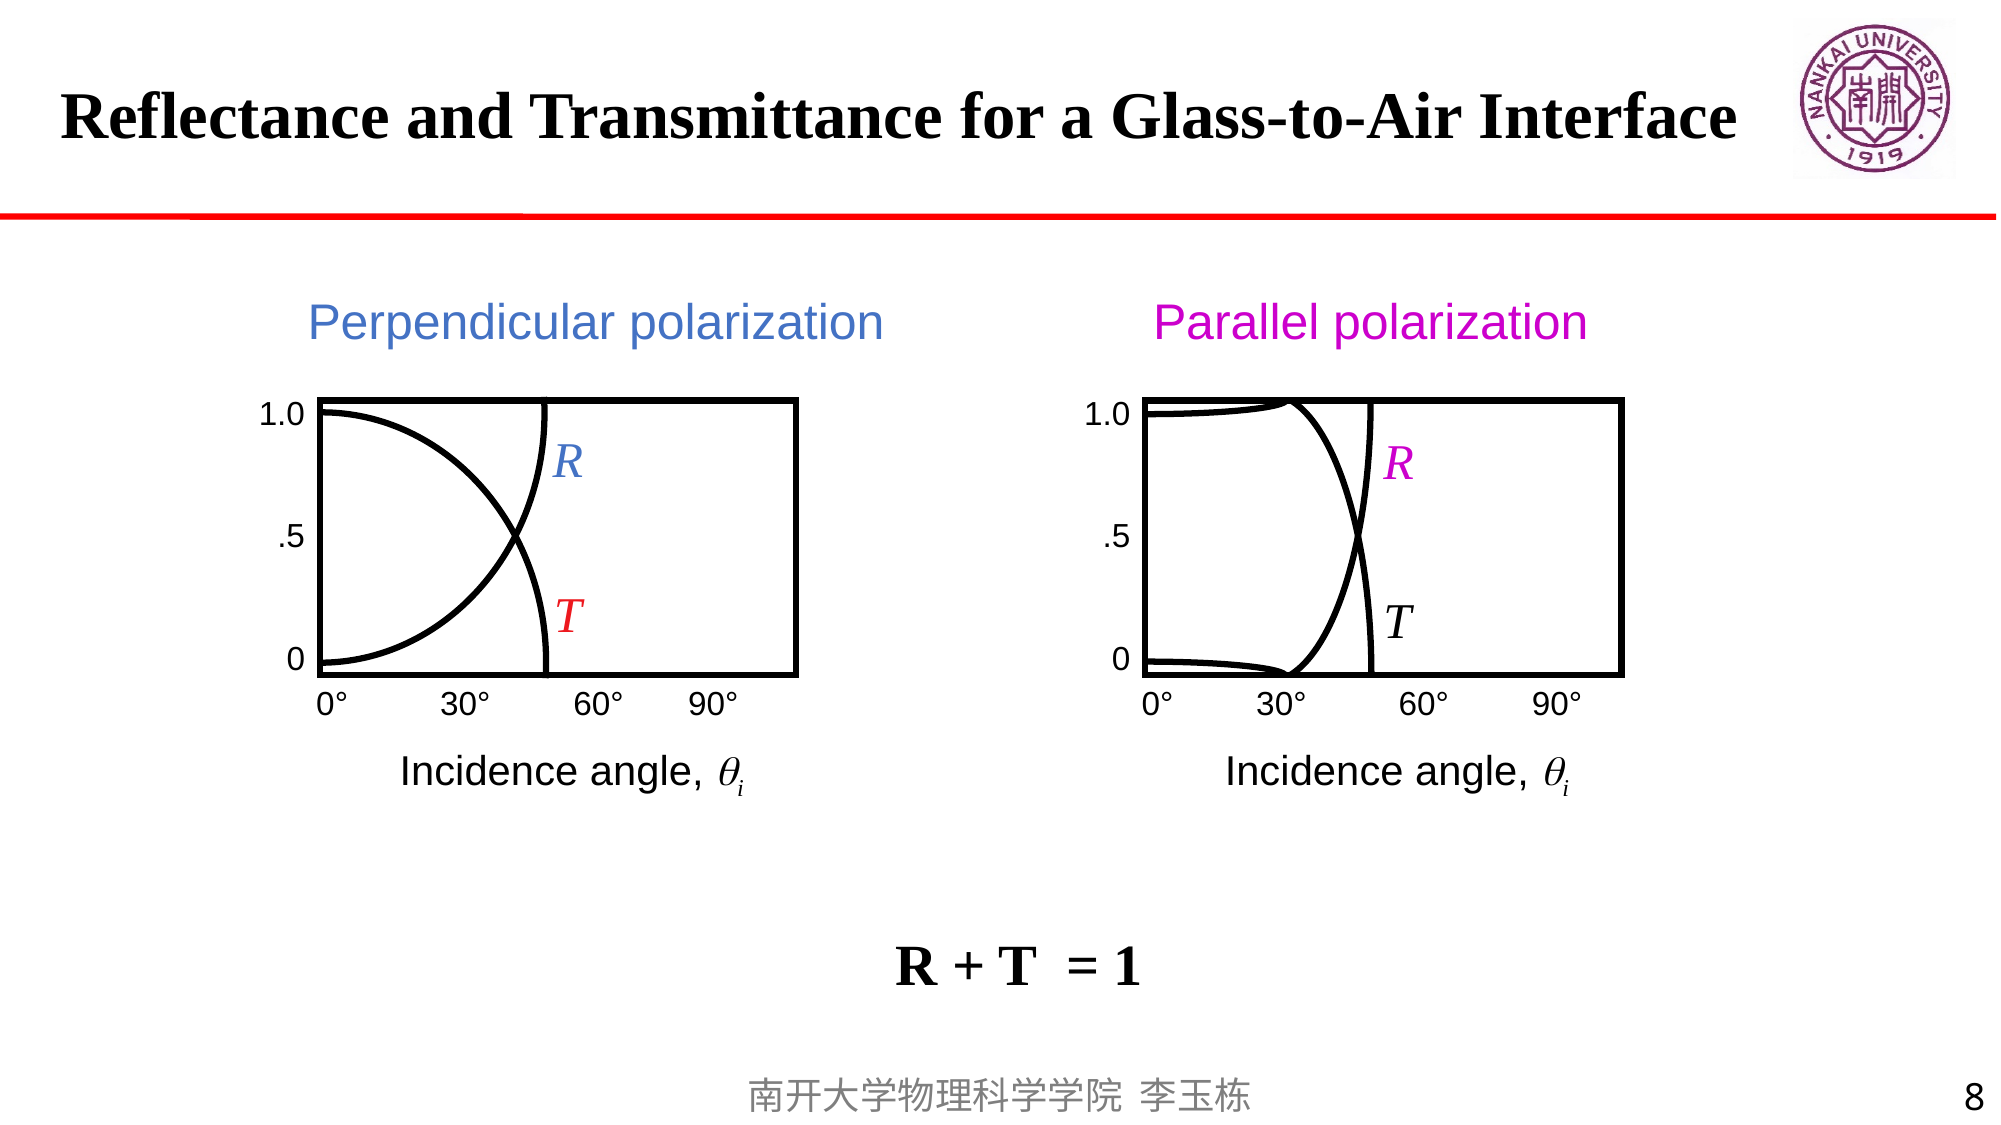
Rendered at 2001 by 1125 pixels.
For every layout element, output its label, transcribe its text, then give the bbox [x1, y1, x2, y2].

text_box Perpendicular polarization [292, 282, 900, 358]
text_box T [538, 575, 597, 651]
text_box 0° 30° 60° 90° [1126, 675, 1687, 730]
text_box 1.0 .5 0 [1065, 376, 1146, 685]
text_box [500, 396, 545, 400]
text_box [1146, 399, 1372, 675]
text_box 0° 30° 60° 90° [301, 675, 862, 730]
title Reflectance and Transmittance for a Glass-to-Air Interface [44, 23, 1766, 211]
text_box R [537, 419, 599, 495]
text_box Incidence angle, qi [384, 736, 759, 809]
text_box Parallel polarization [1138, 282, 1604, 358]
slide_number 8 [1550, 1065, 2000, 1125]
text_box R + T = 1 [880, 920, 1159, 1005]
text_box [1371, 400, 1622, 676]
text_box 1.0 .5 0 [240, 376, 320, 685]
text_box Incidence angle, qi [1210, 736, 1584, 809]
picture [1793, 18, 1956, 179]
text_box [319, 400, 797, 676]
